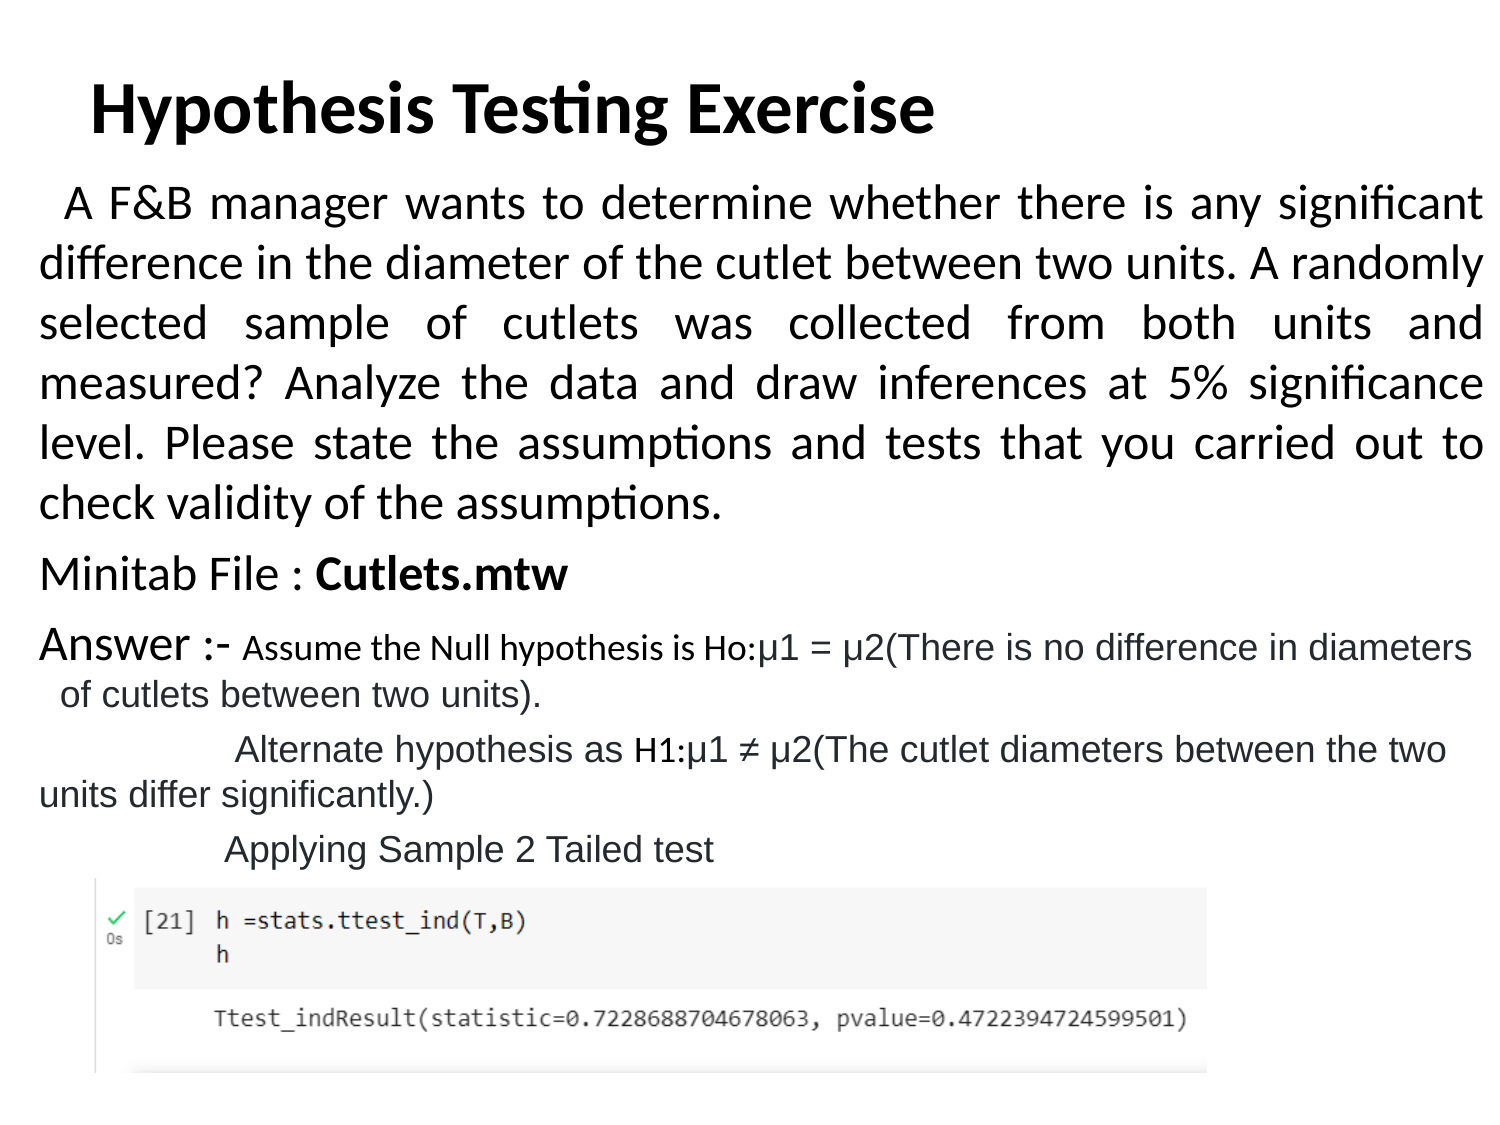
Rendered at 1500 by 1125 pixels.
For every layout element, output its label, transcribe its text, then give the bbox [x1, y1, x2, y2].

picture [92, 878, 1207, 1073]
title Hypothesis Testing Exercise [75, 45, 1425, 162]
list A F&B manager wants to determine whether there is any significant difference in the diameter of the cutlet between two units. A randomly selected sample of cutlets was collected from both units and measured? Analyze the data and draw inferences at 5% significance level. Please state the assumptions and tests that you carried out to check validity of the assumptions. Minitab File : Cutlets.mtw Answer :- Assume the Null hypothesis is Ho:μ1 = μ2(There is no difference in diameters of cutlets between two units). Alternate hypothesis as H1:μ1 ≠ μ2(The cutlet diameters between the two units differ significantly.) Applying Sample 2 Tailed test [0, 162, 1500, 1063]
